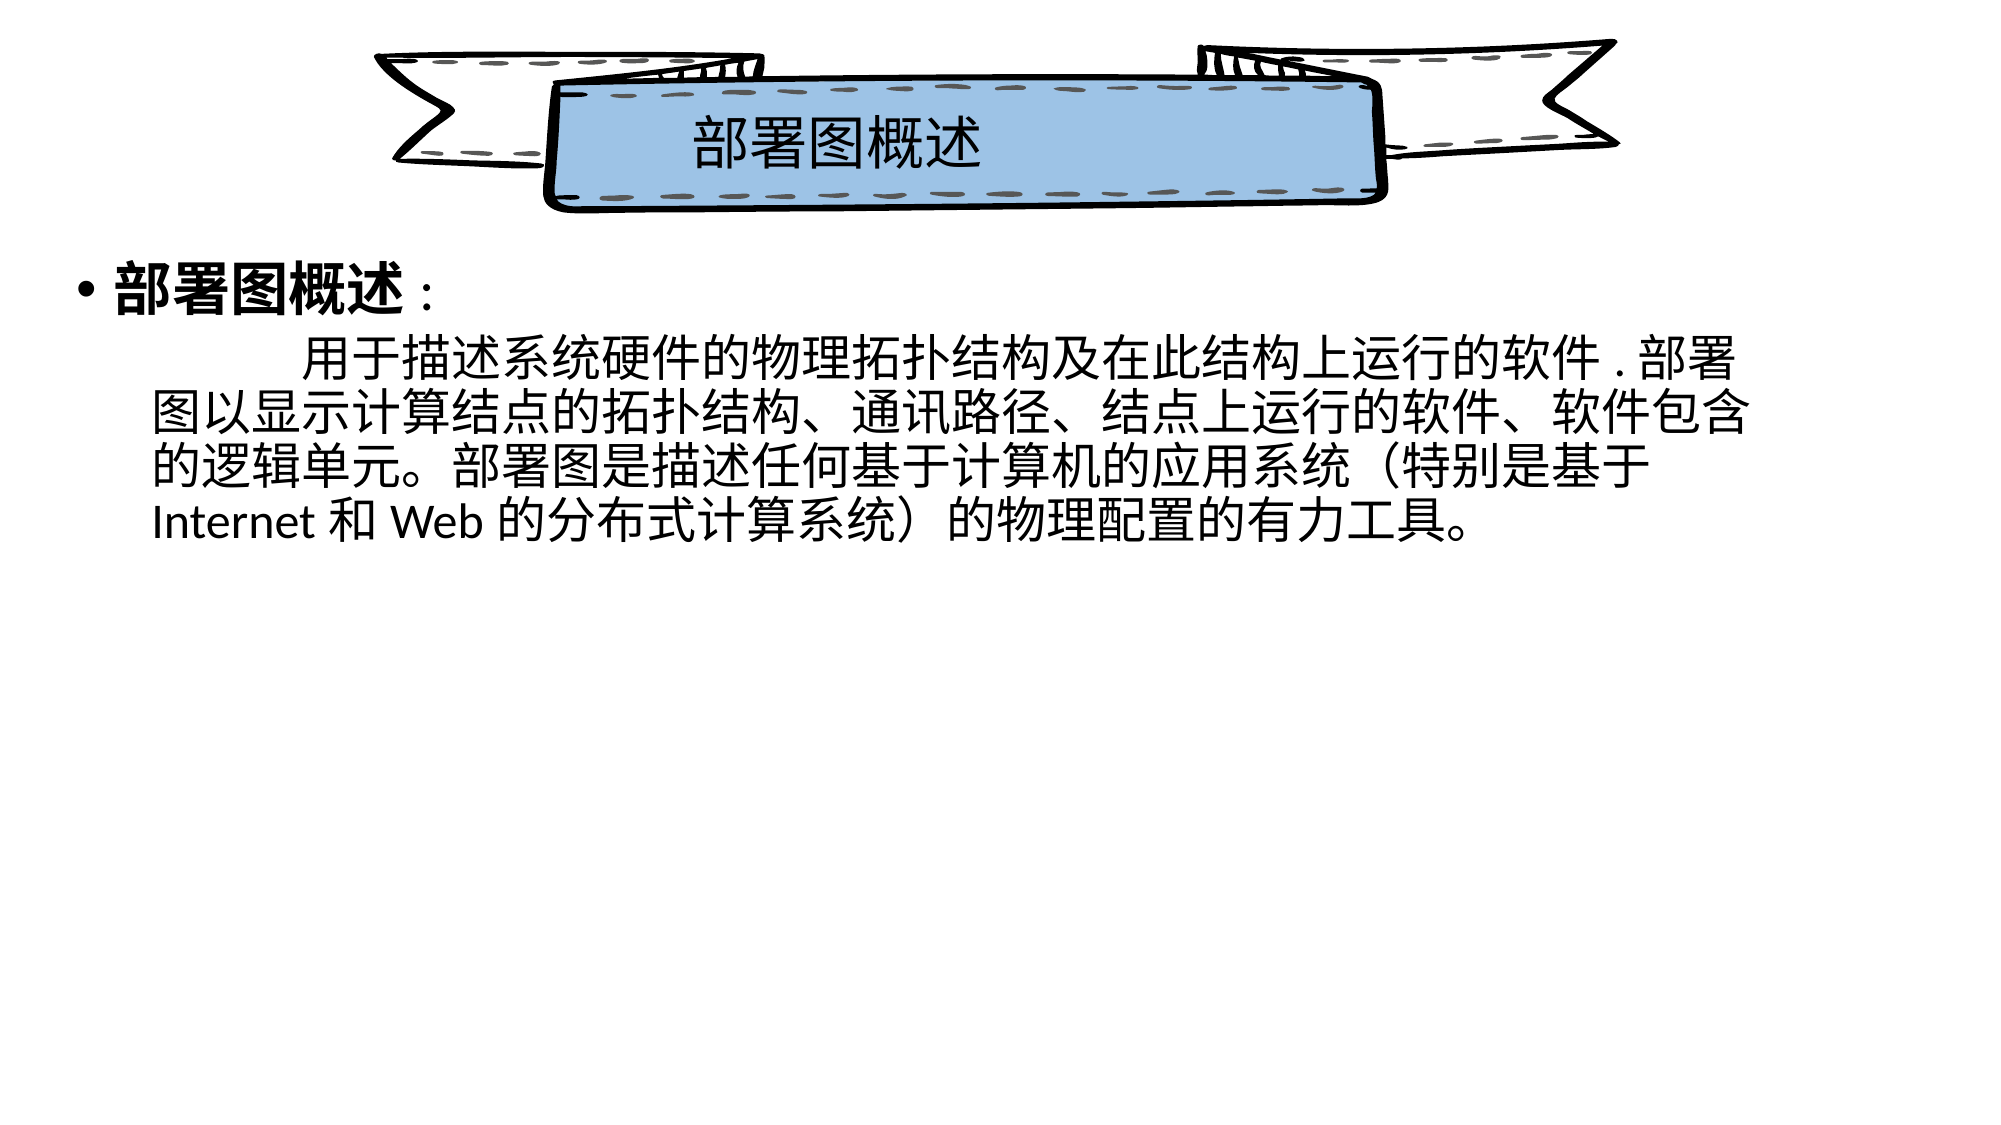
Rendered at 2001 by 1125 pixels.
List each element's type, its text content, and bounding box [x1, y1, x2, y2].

text_box 部署图概述: 用于描述系统硬件的物理拓扑结构及在此结构上运行的软件.部署图以显示计算结点的拓扑结构、通讯路径、结点上运行的软件、软件包含的逻辑单元。部署图是描述任何基于计算机的应用系统（特别是基于Internet和Web的分布式计算系统）的物理配置的有力工具。 [61, 252, 1769, 912]
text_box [372, 38, 1622, 215]
